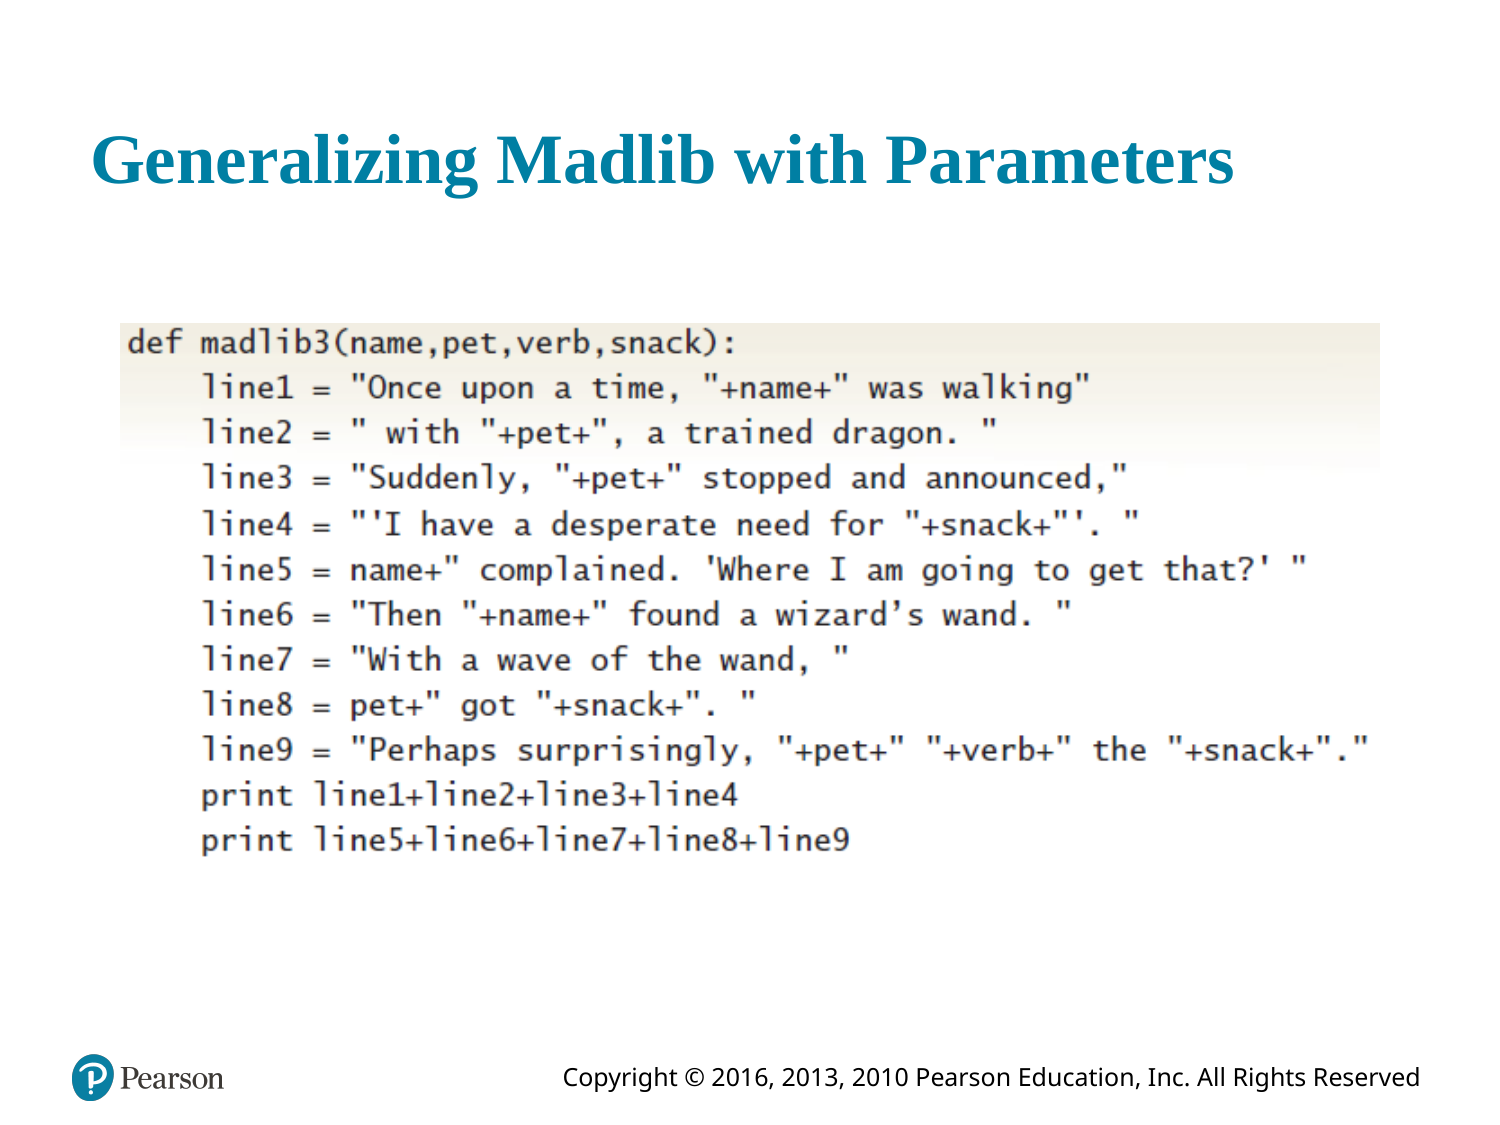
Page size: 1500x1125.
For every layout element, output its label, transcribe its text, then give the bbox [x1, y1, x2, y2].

picture [98, 1054, 224, 1101]
picture [120, 323, 1380, 862]
picture [72, 1087, 83, 1101]
picture [80, 1063, 106, 1088]
picture [72, 1054, 88, 1070]
title Generalizing Madlib with Parameters [75, 0, 1425, 213]
